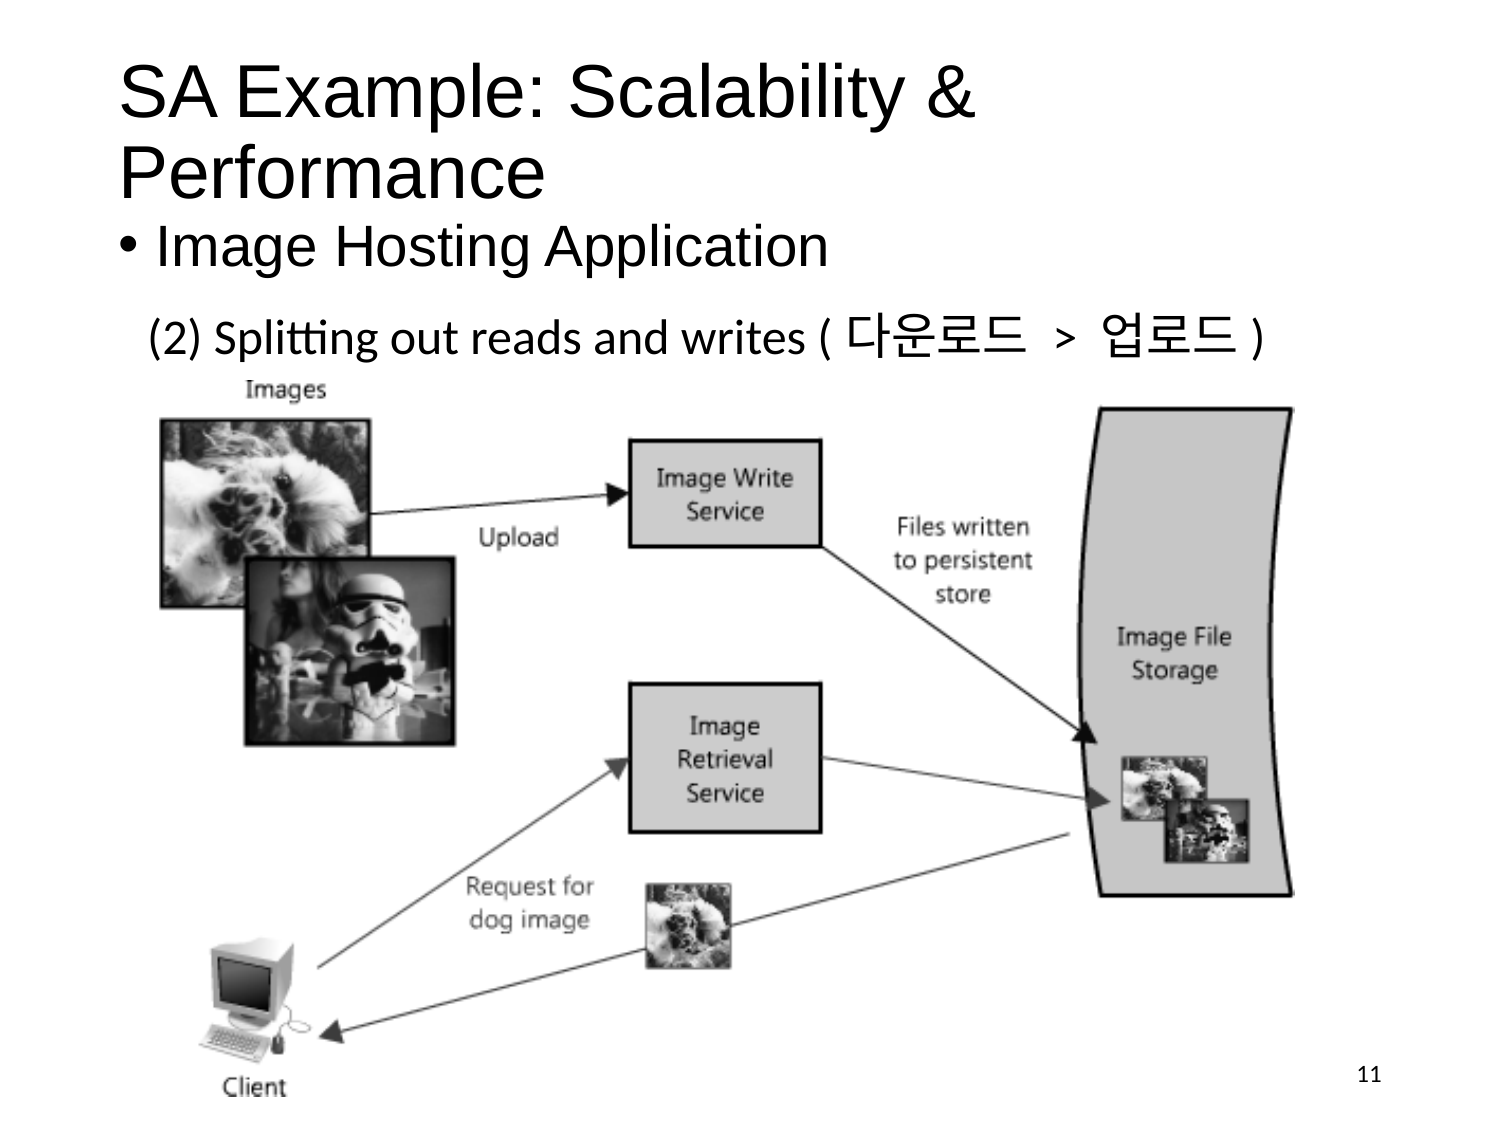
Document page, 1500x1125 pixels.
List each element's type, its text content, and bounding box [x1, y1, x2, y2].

picture [159, 379, 1295, 1097]
list Image Hosting Application [103, 208, 1397, 1035]
slide_number ‹#› [1296, 1042, 1397, 1103]
text_box (2) Splitting out reads and writes (다운로드 > 업로드) [132, 296, 1380, 372]
title SA Example: Scalability & Performance [103, 59, 1397, 208]
